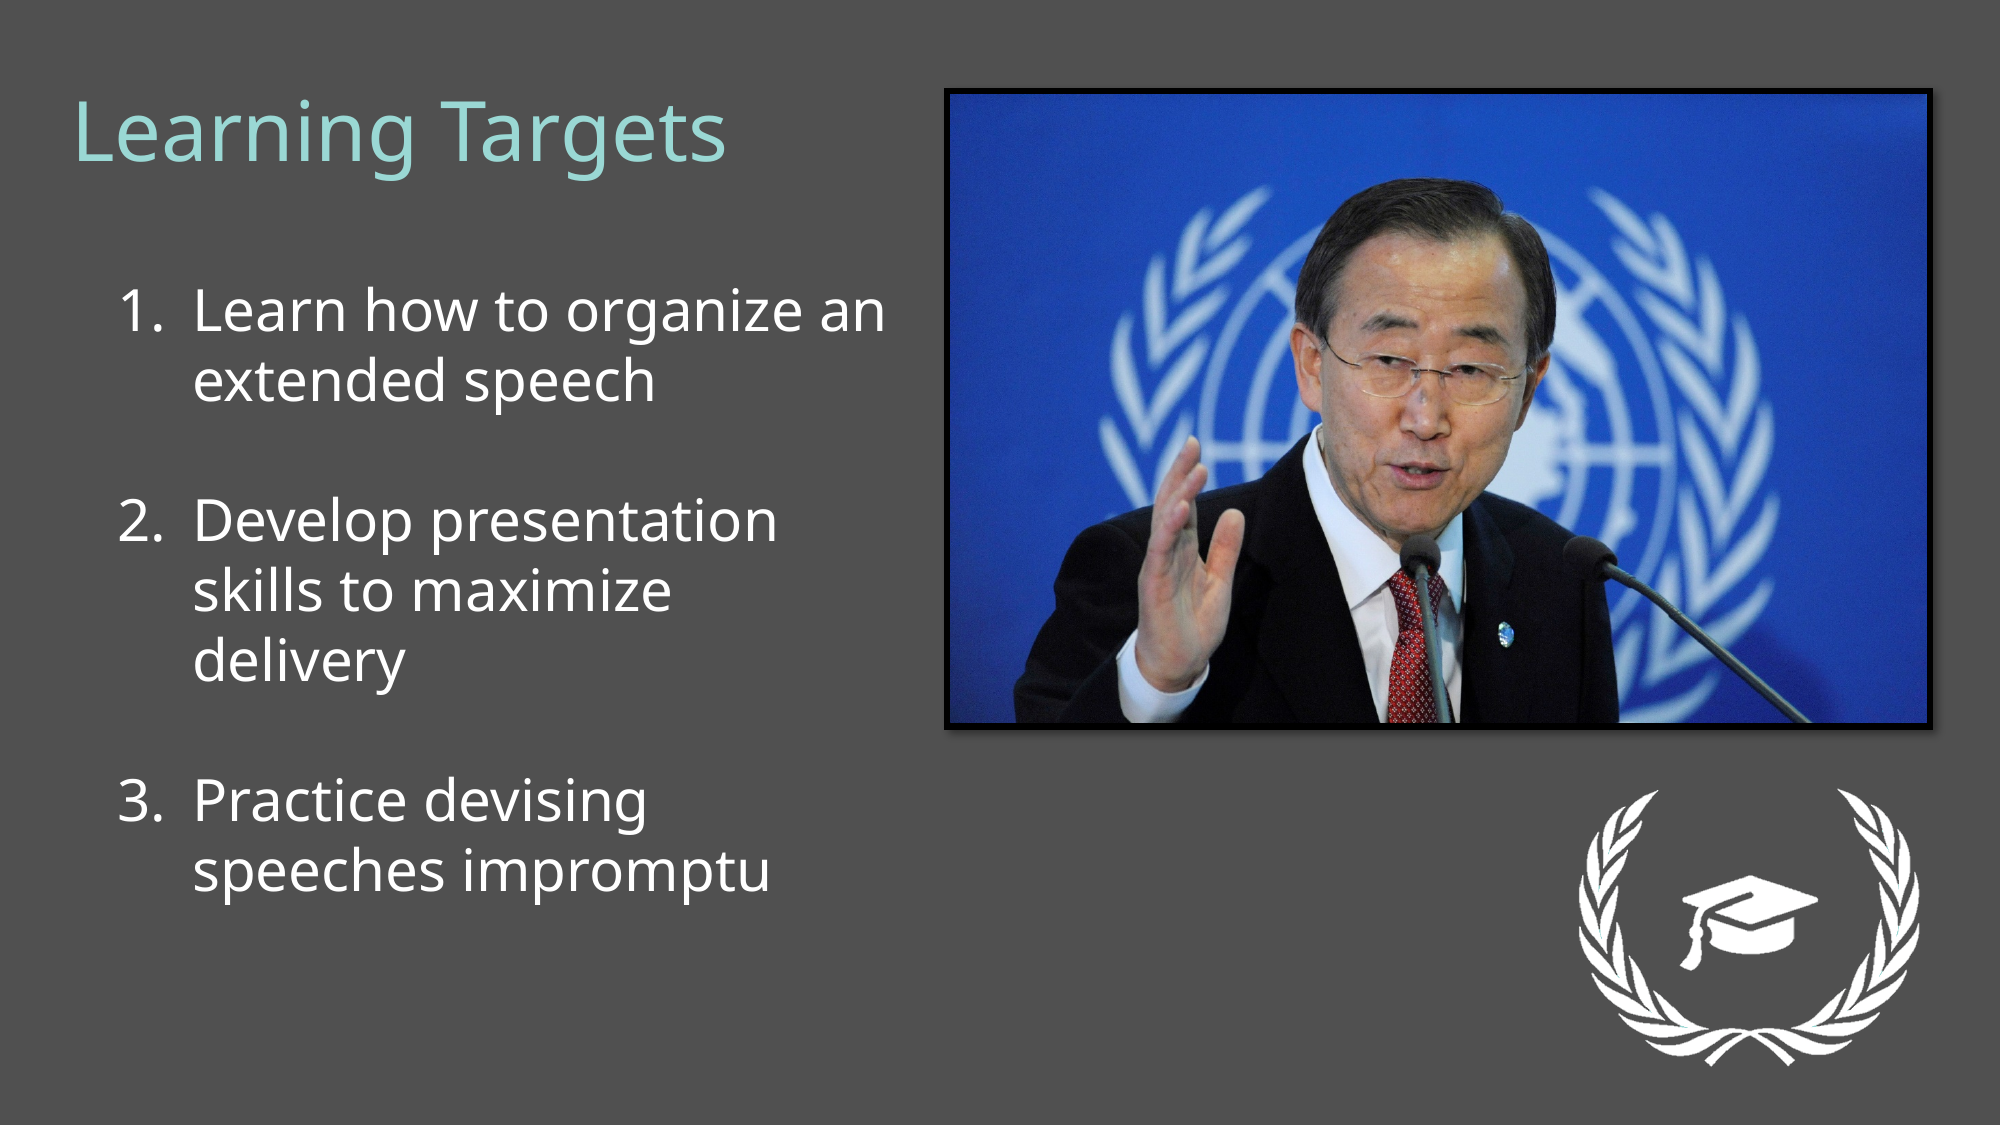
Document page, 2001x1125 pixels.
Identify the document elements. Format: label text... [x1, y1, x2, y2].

picture [950, 94, 1927, 724]
picture [1566, 744, 1927, 1105]
text_box Learn how to organize an extended speech Develop presentation skills to maximize delivery Practice devising speeches impromptu [102, 265, 918, 911]
text_box Learning Targets [56, 70, 1519, 186]
